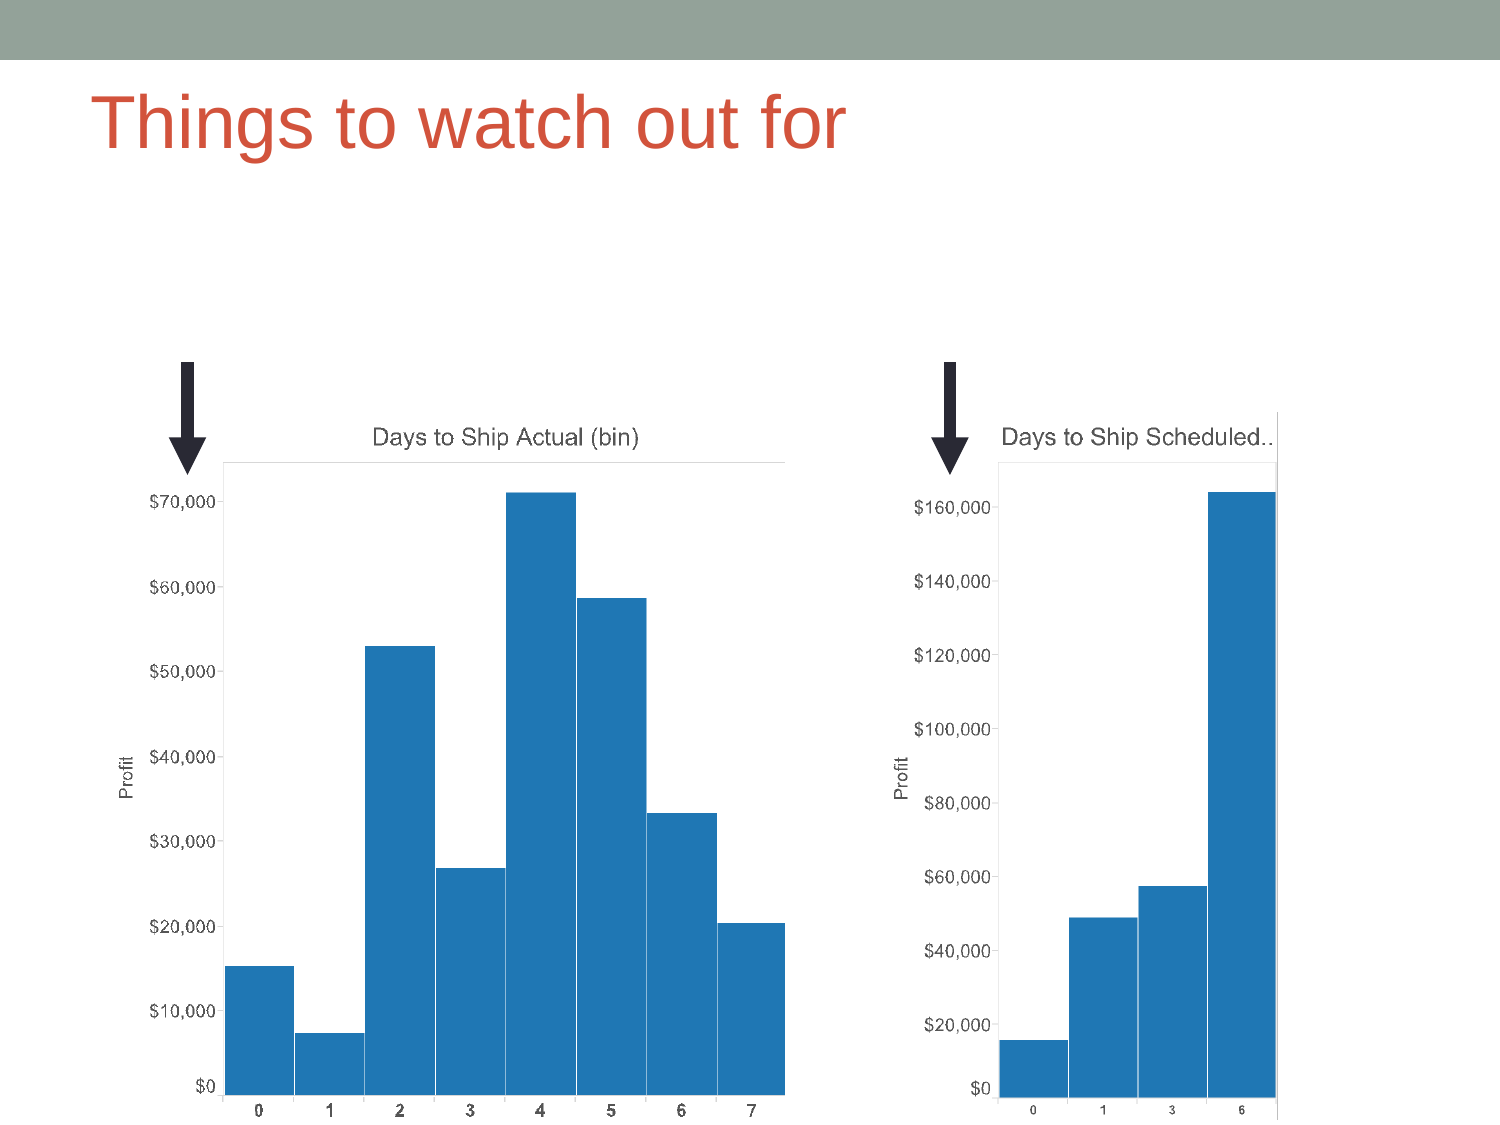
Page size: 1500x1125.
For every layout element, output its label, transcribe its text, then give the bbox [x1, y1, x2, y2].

picture [887, 412, 1278, 1121]
picture [112, 412, 785, 1121]
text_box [187, 362, 951, 476]
title Things to watch out for [75, 37, 1425, 200]
